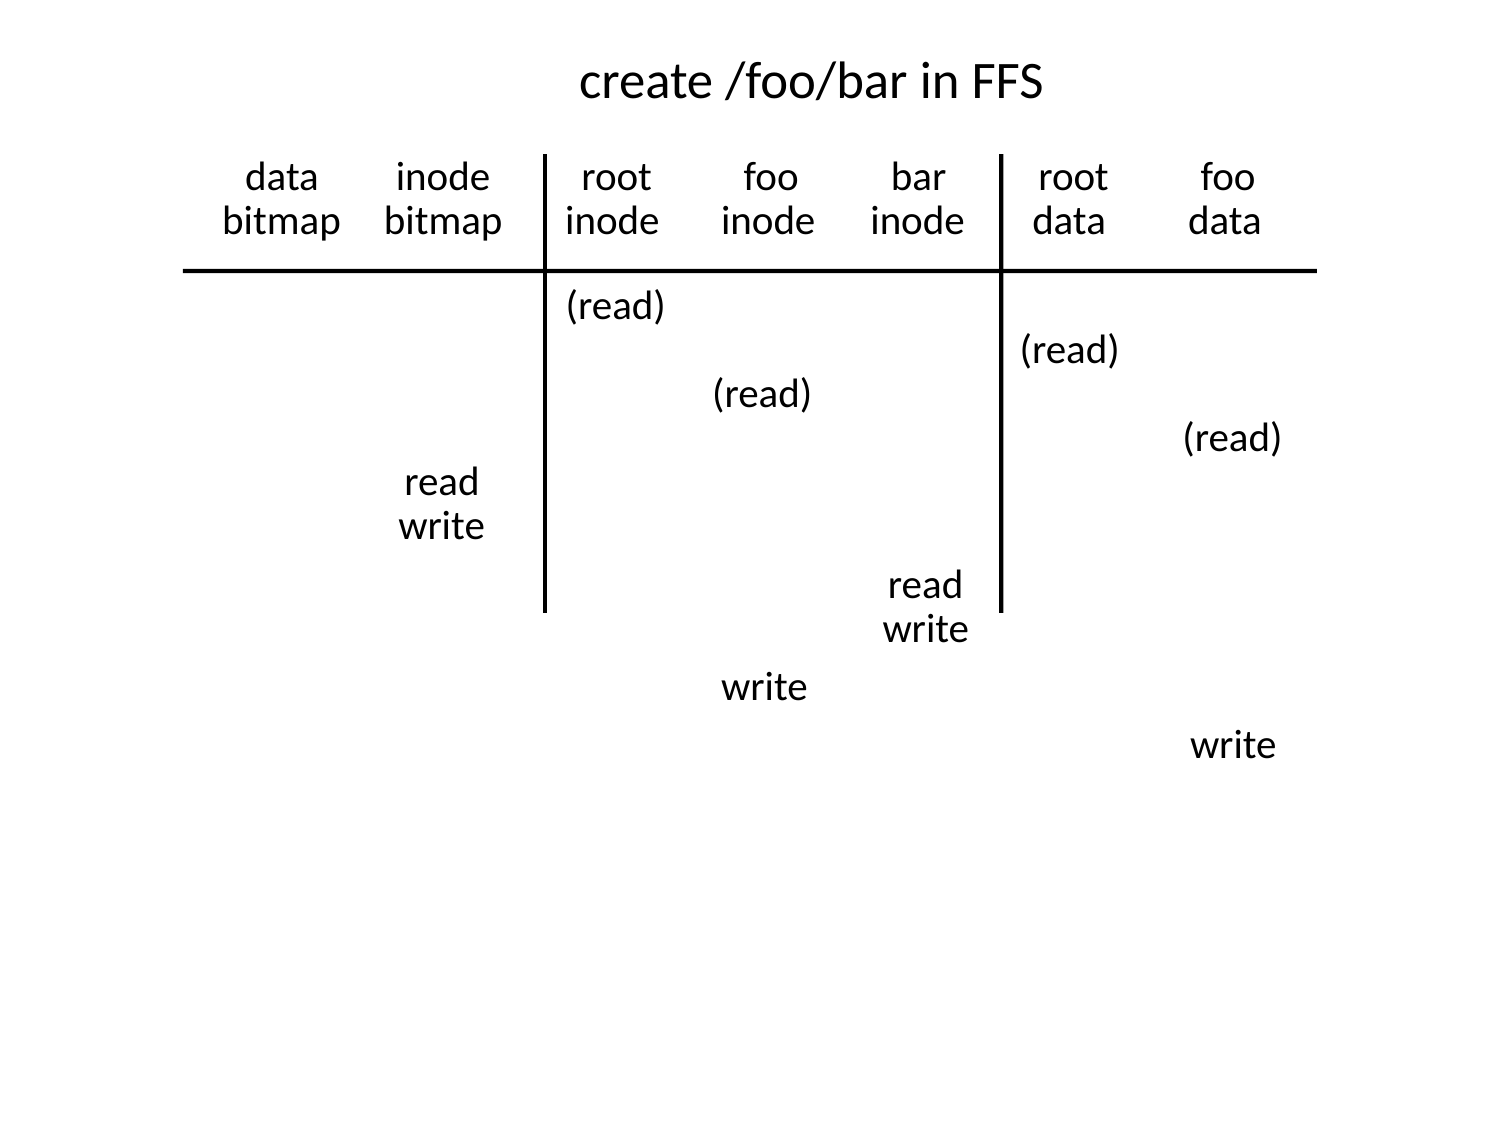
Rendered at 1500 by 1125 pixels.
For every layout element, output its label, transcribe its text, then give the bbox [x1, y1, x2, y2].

text_box inode [390, 143, 497, 187]
text_box root [575, 143, 659, 187]
text_box read [882, 551, 970, 595]
text_box read [398, 448, 486, 492]
text_box (read) [1013, 316, 1127, 378]
text_box bitmap [378, 187, 509, 249]
text_box write [715, 653, 815, 715]
text_box foo [1194, 143, 1262, 187]
text_box write [392, 492, 492, 554]
text_box inode [715, 187, 822, 249]
text_box data [1182, 187, 1268, 249]
text_box write [1184, 711, 1283, 773]
text_box inode [559, 187, 666, 249]
text_box (read) [1176, 404, 1289, 466]
text_box (read) [706, 360, 819, 422]
text_box data [239, 143, 326, 187]
text_box bar [884, 143, 953, 187]
text_box foo [737, 143, 805, 187]
text_box root [1032, 143, 1115, 205]
text_box write [876, 595, 976, 656]
text_box inode [864, 187, 971, 249]
text_box create /foo/bar in FFS [573, 40, 1050, 115]
text_box (read) [559, 272, 673, 334]
text_box data [1026, 187, 1113, 249]
text_box bitmap [216, 187, 347, 249]
